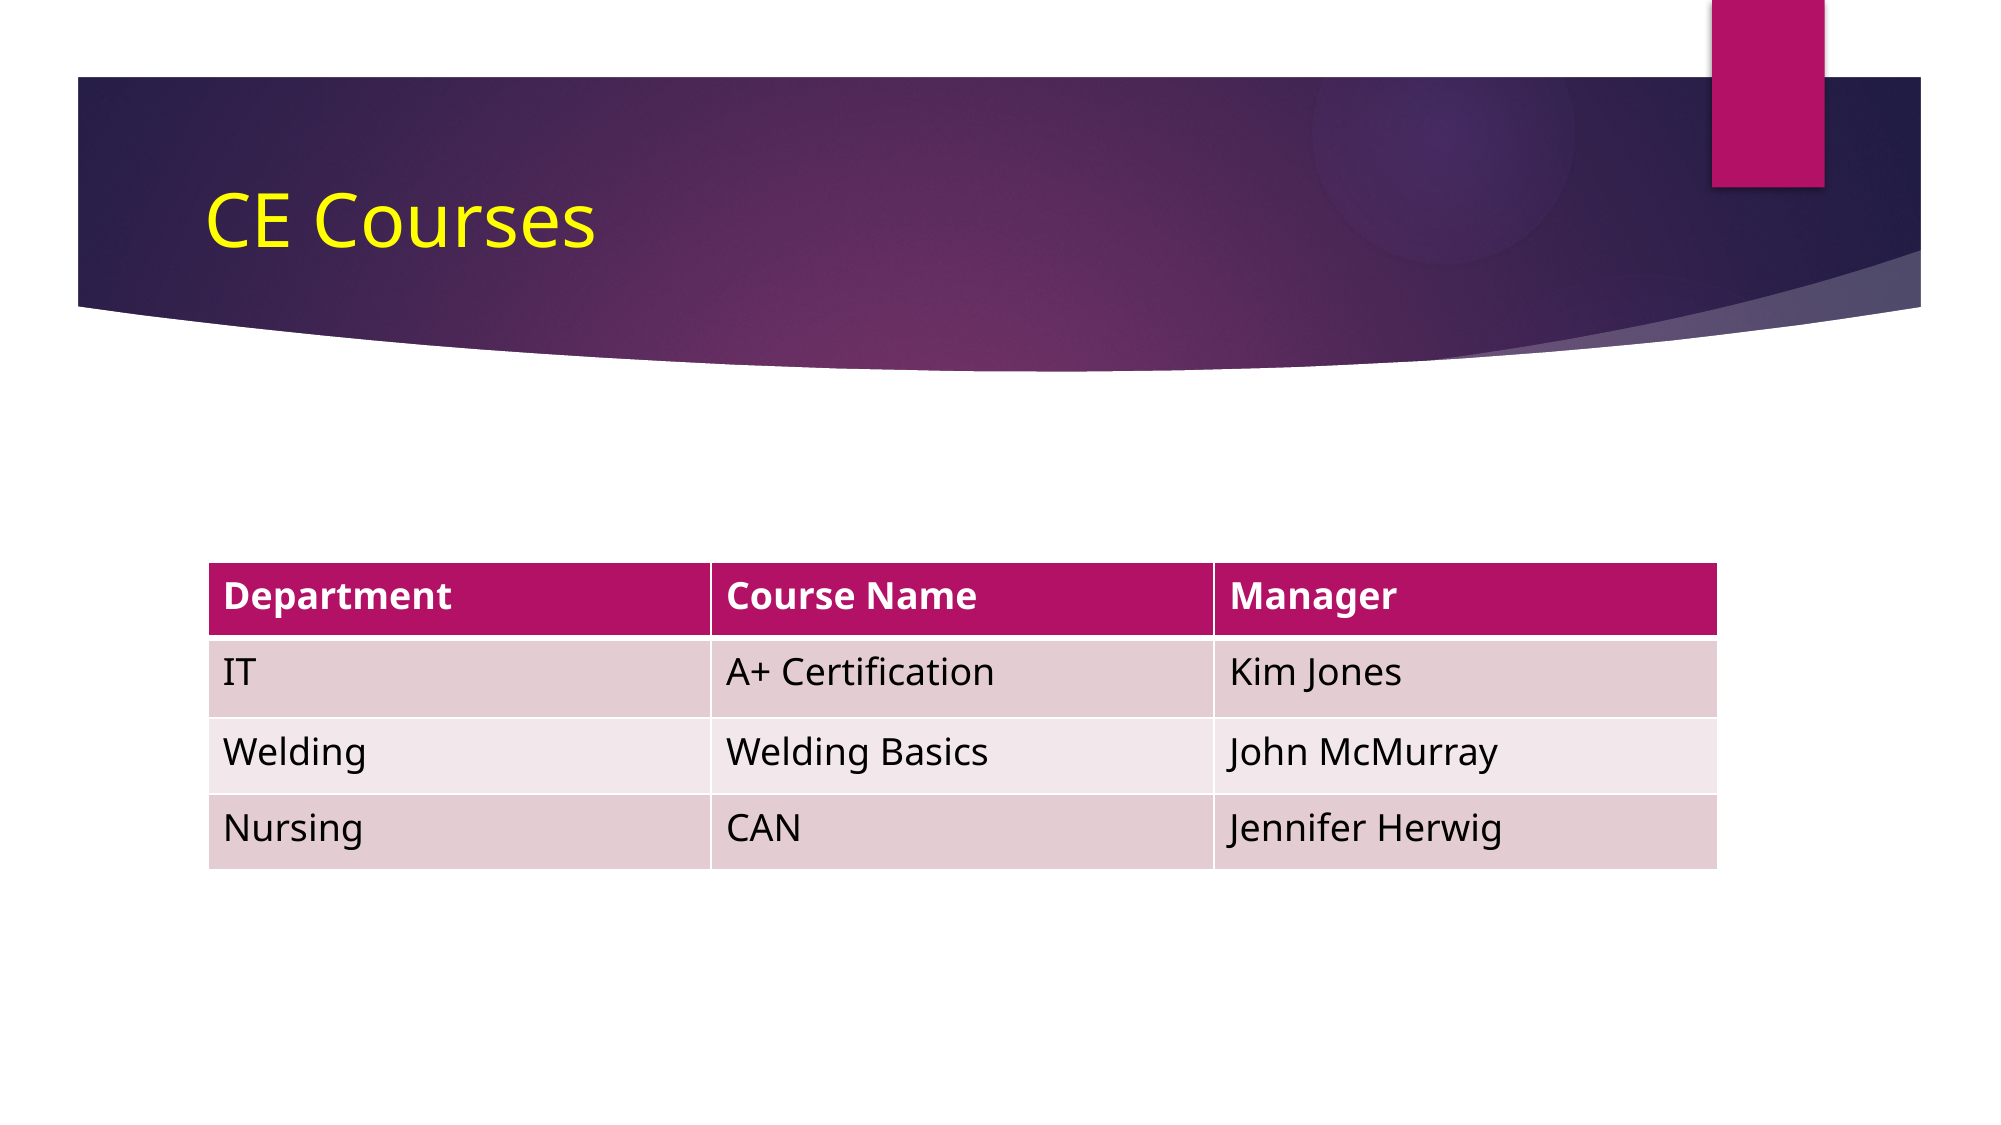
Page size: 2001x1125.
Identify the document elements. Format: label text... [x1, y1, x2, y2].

table_cell John McMurray [1215, 719, 1717, 793]
table_cell Nursing [209, 795, 710, 869]
table_cell Welding [209, 719, 710, 793]
table_cell CAN [712, 795, 1213, 869]
title CE Courses [189, 159, 1627, 276]
table_header Manager [1215, 563, 1717, 635]
table_header Department [209, 563, 710, 635]
table_cell A+ Certification [712, 641, 1213, 717]
table_cell Welding Basics [712, 719, 1213, 793]
table_cell Kim Jones [1215, 641, 1717, 717]
table_header Course Name [712, 563, 1213, 635]
table_cell IT [209, 641, 710, 717]
table_cell Jennifer Herwig [1215, 795, 1717, 869]
